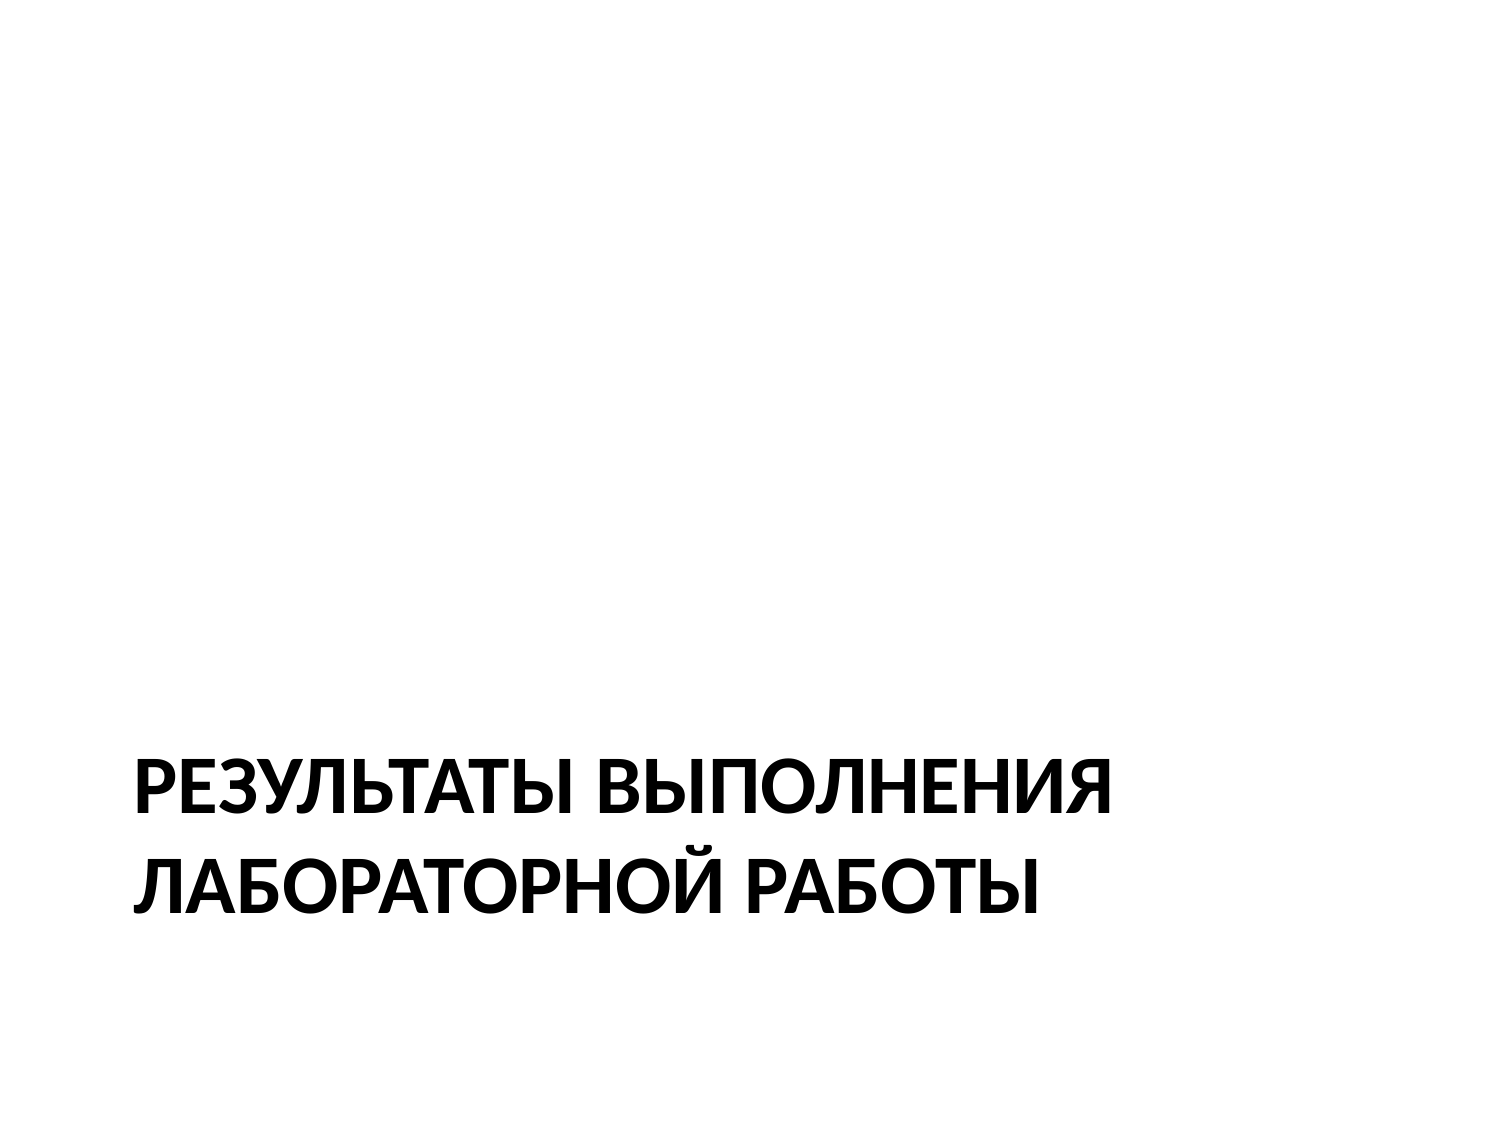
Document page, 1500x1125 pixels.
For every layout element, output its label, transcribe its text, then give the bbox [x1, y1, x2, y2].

title Результаты выполнения лабораторной работы [118, 722, 1394, 947]
